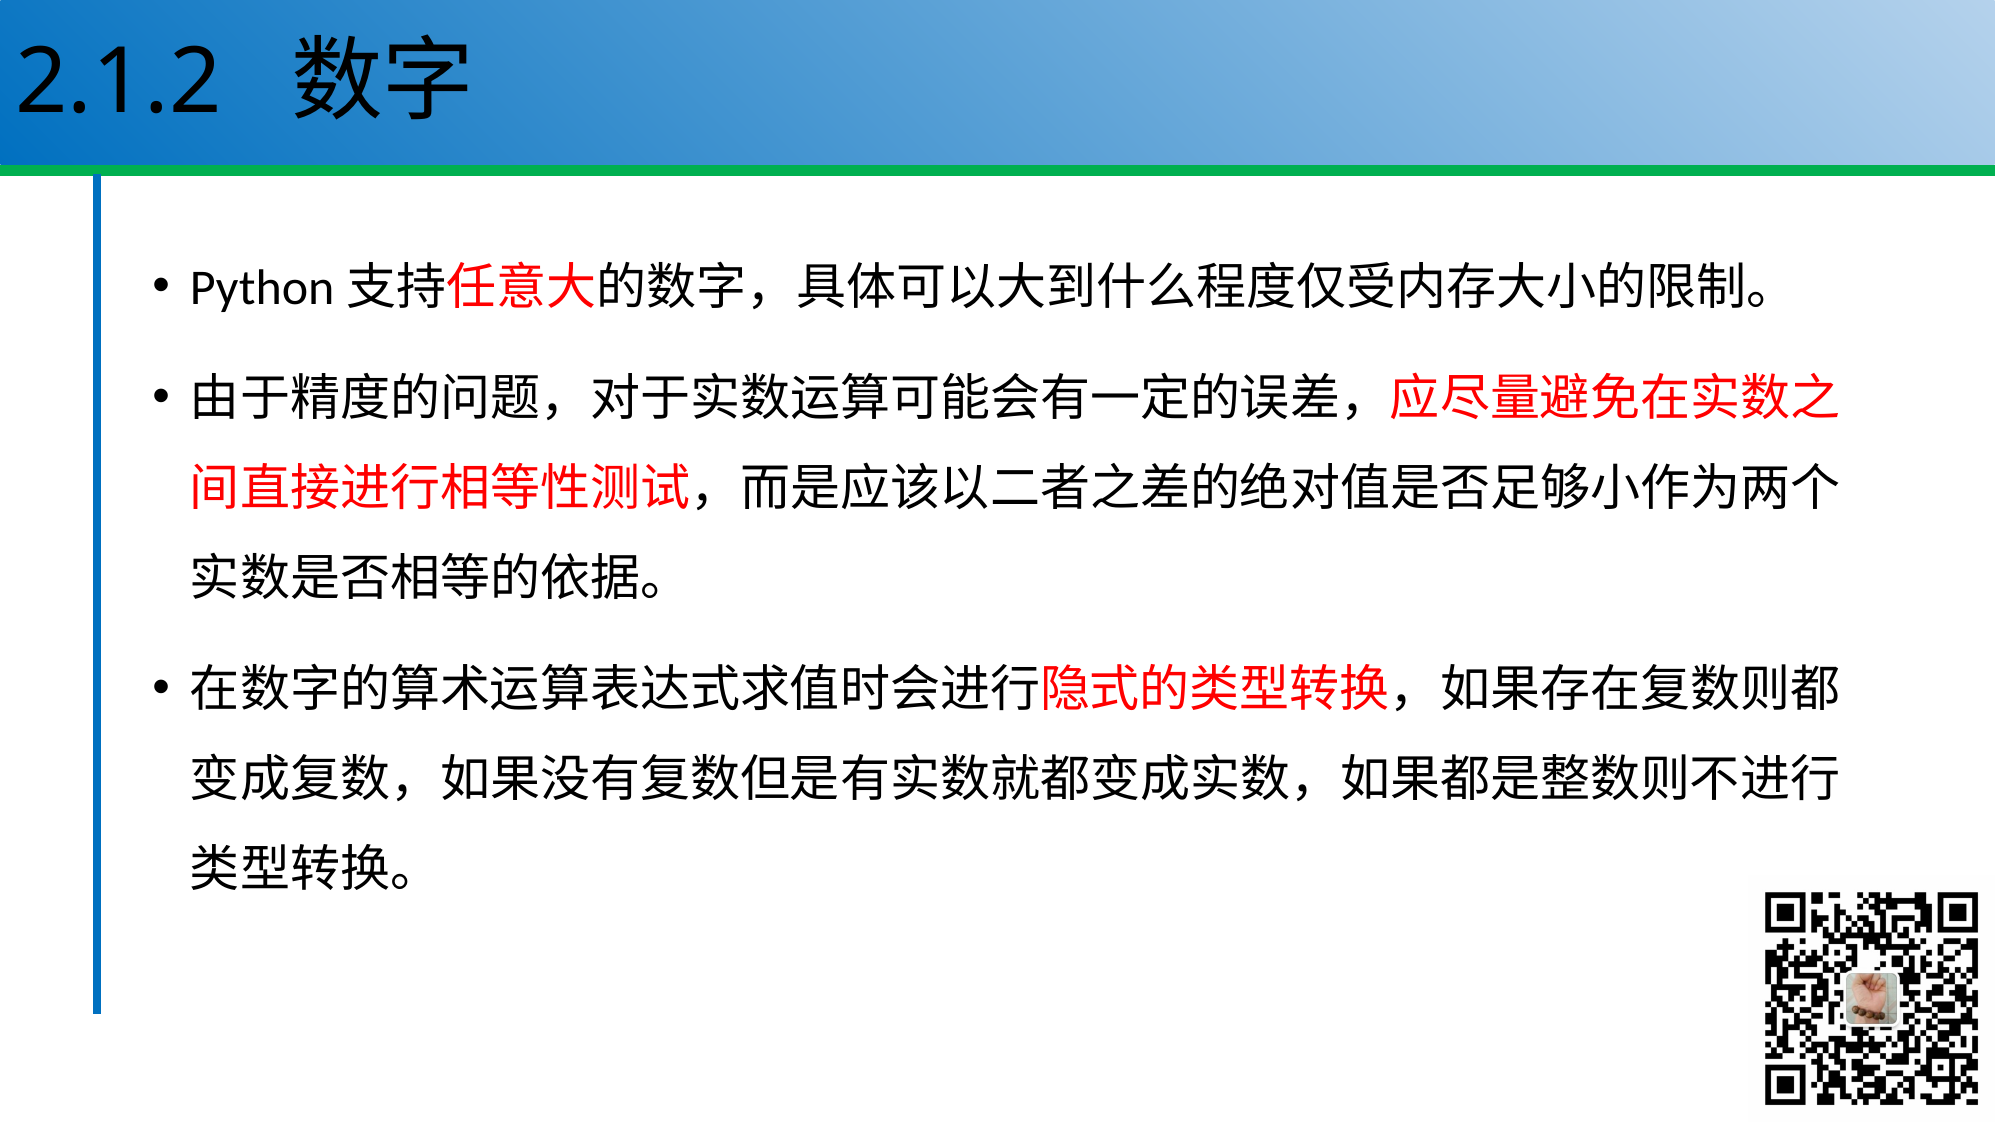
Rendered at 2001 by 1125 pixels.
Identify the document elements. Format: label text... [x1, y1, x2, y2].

picture [1748, 875, 1995, 1122]
title 2.1.2 数字 [0, 0, 1995, 165]
list Python支持任意大的数字，具体可以大到什么程度仅受内存大小的限制。 由于精度的问题，对于实数运算可能会有一定的误差，应尽量避免在实数之间直接进行相等性测试，而是应该以二者之差的绝对值是否足够小作为两个实数是否相等的依据。 在数字的算术运算表达式求值时会进行隐式的类型转换，如果存在复数则都变成复数，如果没有复数但是有实数就都变成实数，如果都是整数则不进行类型转换。 [137, 216, 1863, 978]
slide_number [1412, 1042, 1863, 1103]
